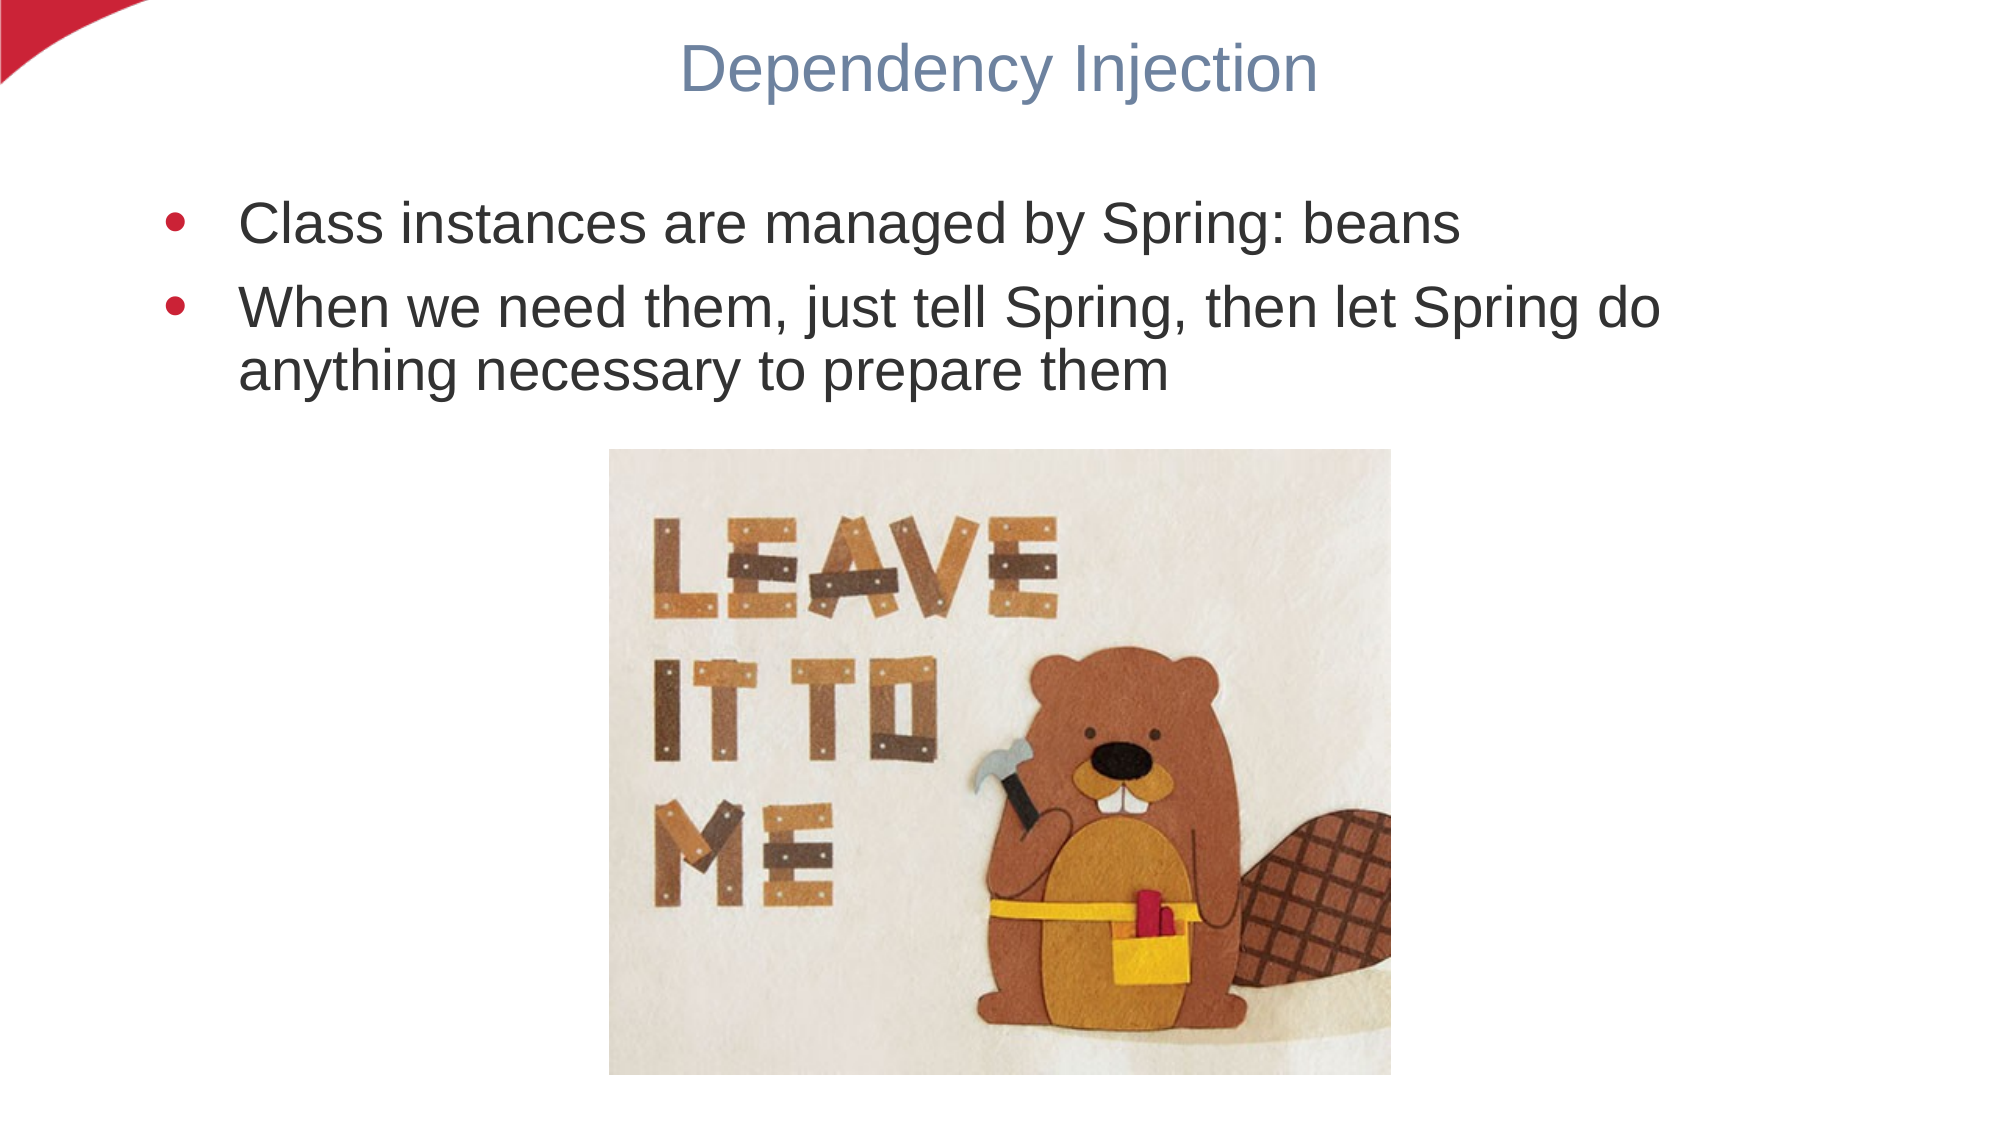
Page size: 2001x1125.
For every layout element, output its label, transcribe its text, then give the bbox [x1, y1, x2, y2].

title Dependency Injection [137, 25, 1863, 115]
list Class instances are managed by Spring: beans When we need them, just tell Spring, then let Spring do anything necessary to prepare them [137, 185, 1863, 1014]
picture [609, 449, 1391, 1075]
picture [0, 0, 158, 89]
